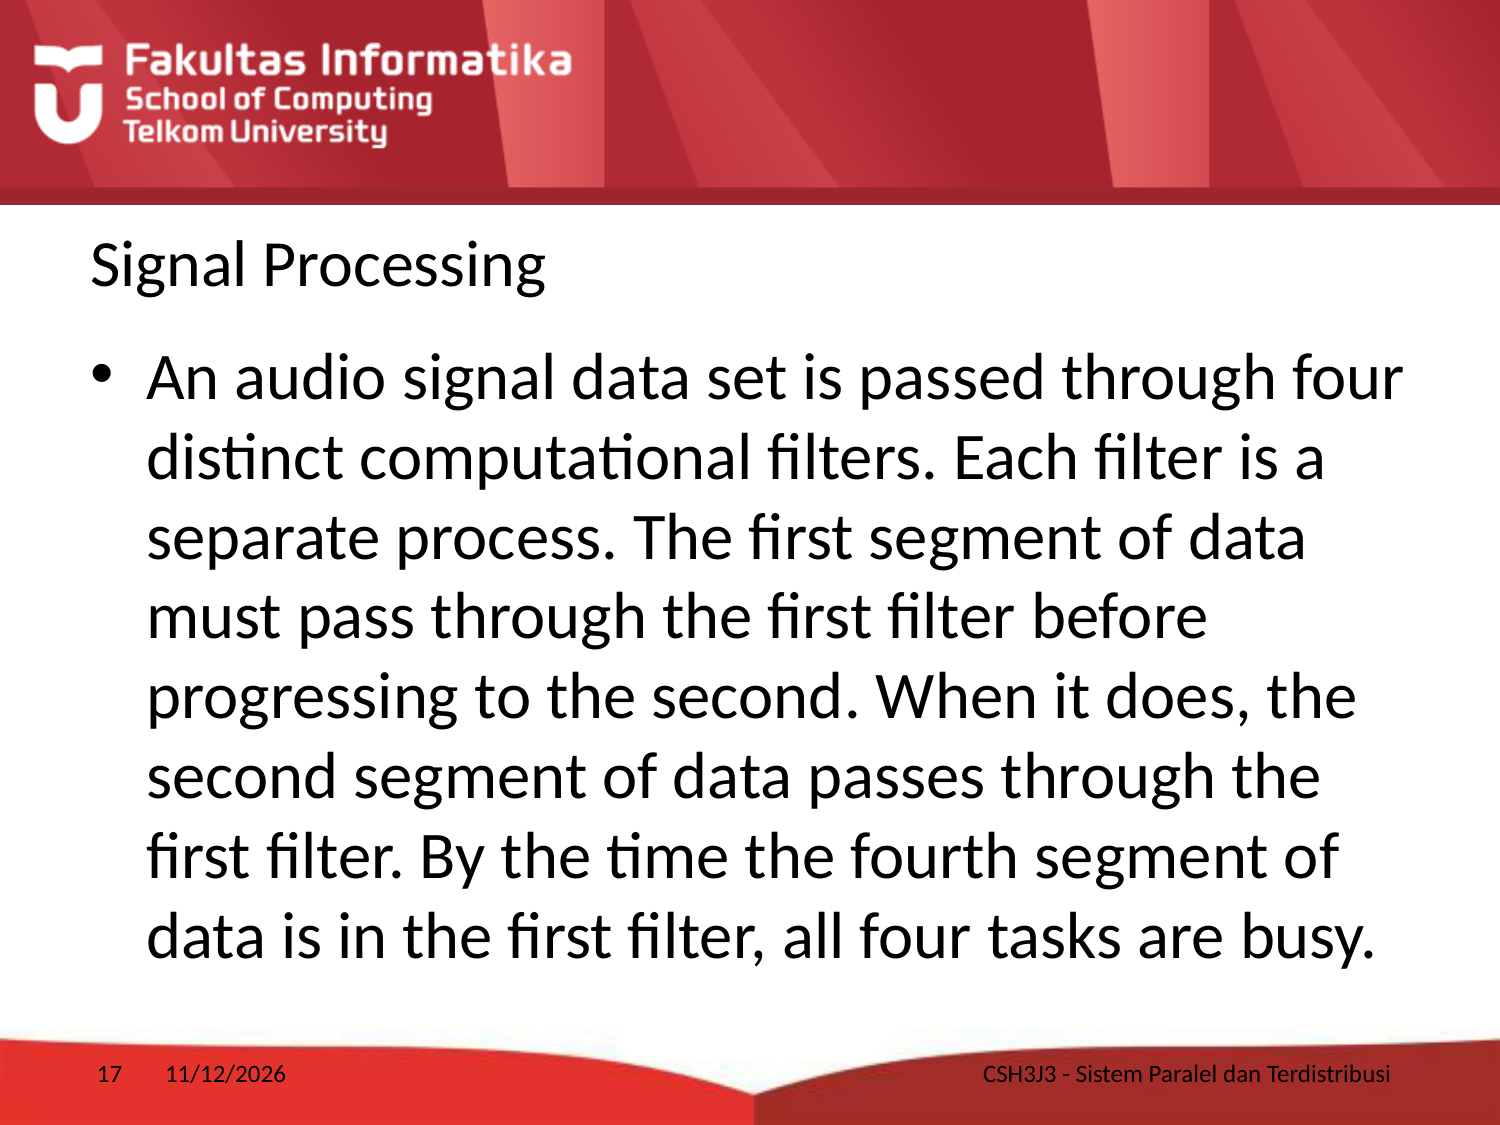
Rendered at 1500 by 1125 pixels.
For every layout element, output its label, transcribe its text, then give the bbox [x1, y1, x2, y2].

list An audio signal data set is passed through four distinct computational filters. Each filter is a separate process. The first segment of data must pass through the first filter before progressing to the second. When it does, the second segment of data passes through the first filter. By the time the fourth segment of data is in the first filter, all four tasks are busy. [75, 324, 1425, 1005]
footer CSH3J3 - Sistem Paralel dan Terdistribusi [950, 1042, 1425, 1103]
picture [0, 0, 1500, 205]
picture [0, 1024, 1500, 1125]
title Signal Processing [75, 212, 1425, 308]
slide_number 17 [75, 1042, 138, 1103]
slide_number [150, 1042, 500, 1103]
